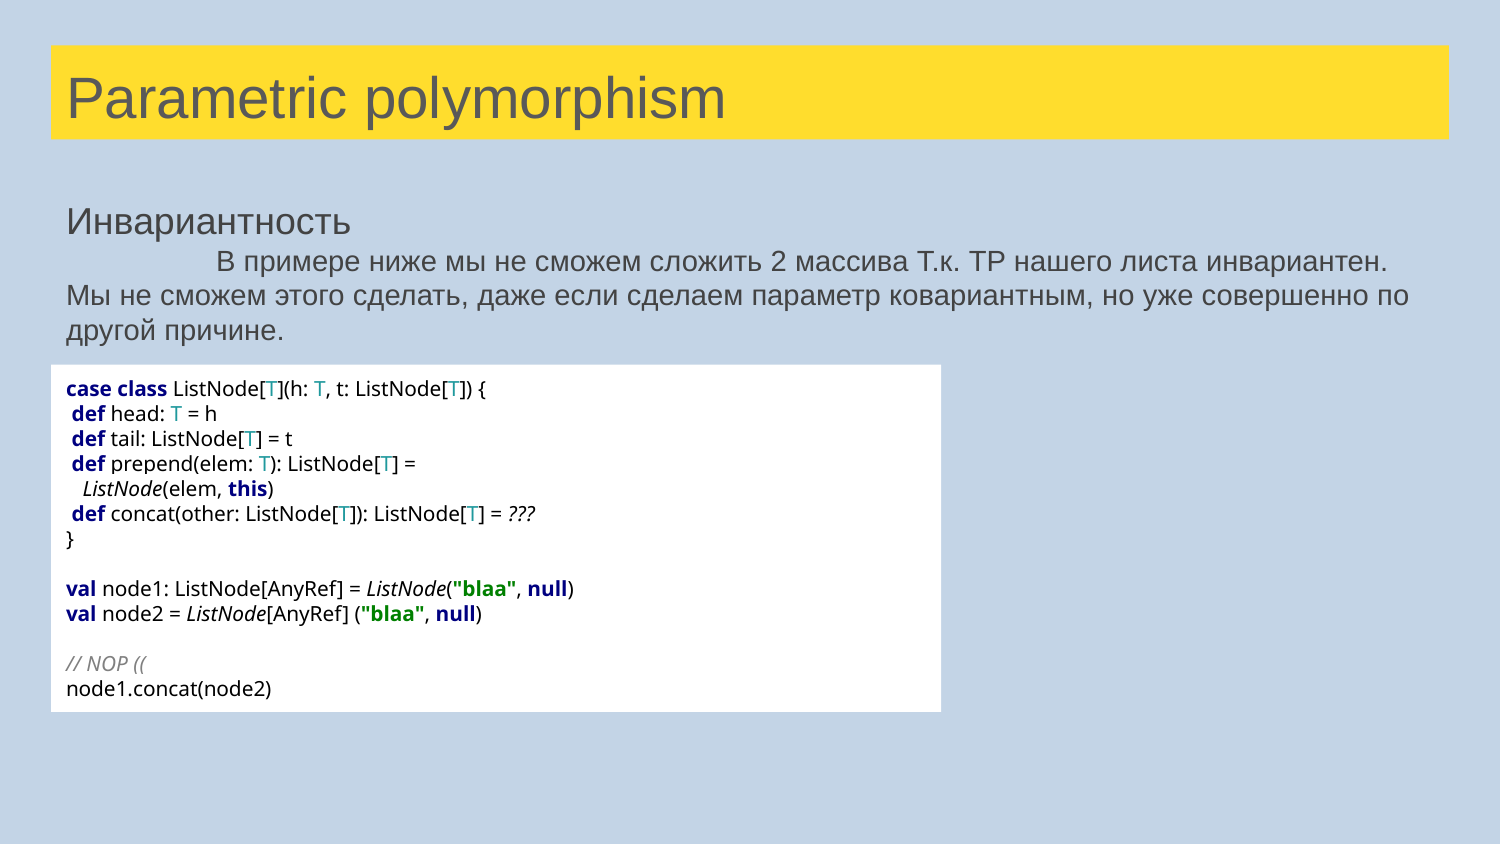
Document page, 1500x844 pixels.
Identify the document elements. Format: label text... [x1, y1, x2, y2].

title Parametric polymorphism [51, 45, 1449, 140]
text_box case class ListNode[T](h: T, t: ListNode[T]) { def head: T = h def tail: ListNode[T] = t def prepend(elem: T): ListNode[T] = ListNode(elem, this) def concat(other: ListNode[T]): ListNode[T] = ??? } val node1: ListNode[AnyRef] = ListNode("blaa", null) val node2 = ListNode[AnyRef] ("blaa", null) // NOP (( node1.concat(node2) [51, 364, 942, 712]
text_box Инвариантность В примере ниже мы не сможем сложить 2 массива Т.к. TP нашего листа инвариантен. Мы не сможем этого сделать, даже если сделаем параметр ковариантным, но уже совершенно по другой причине. [51, 181, 1449, 365]
